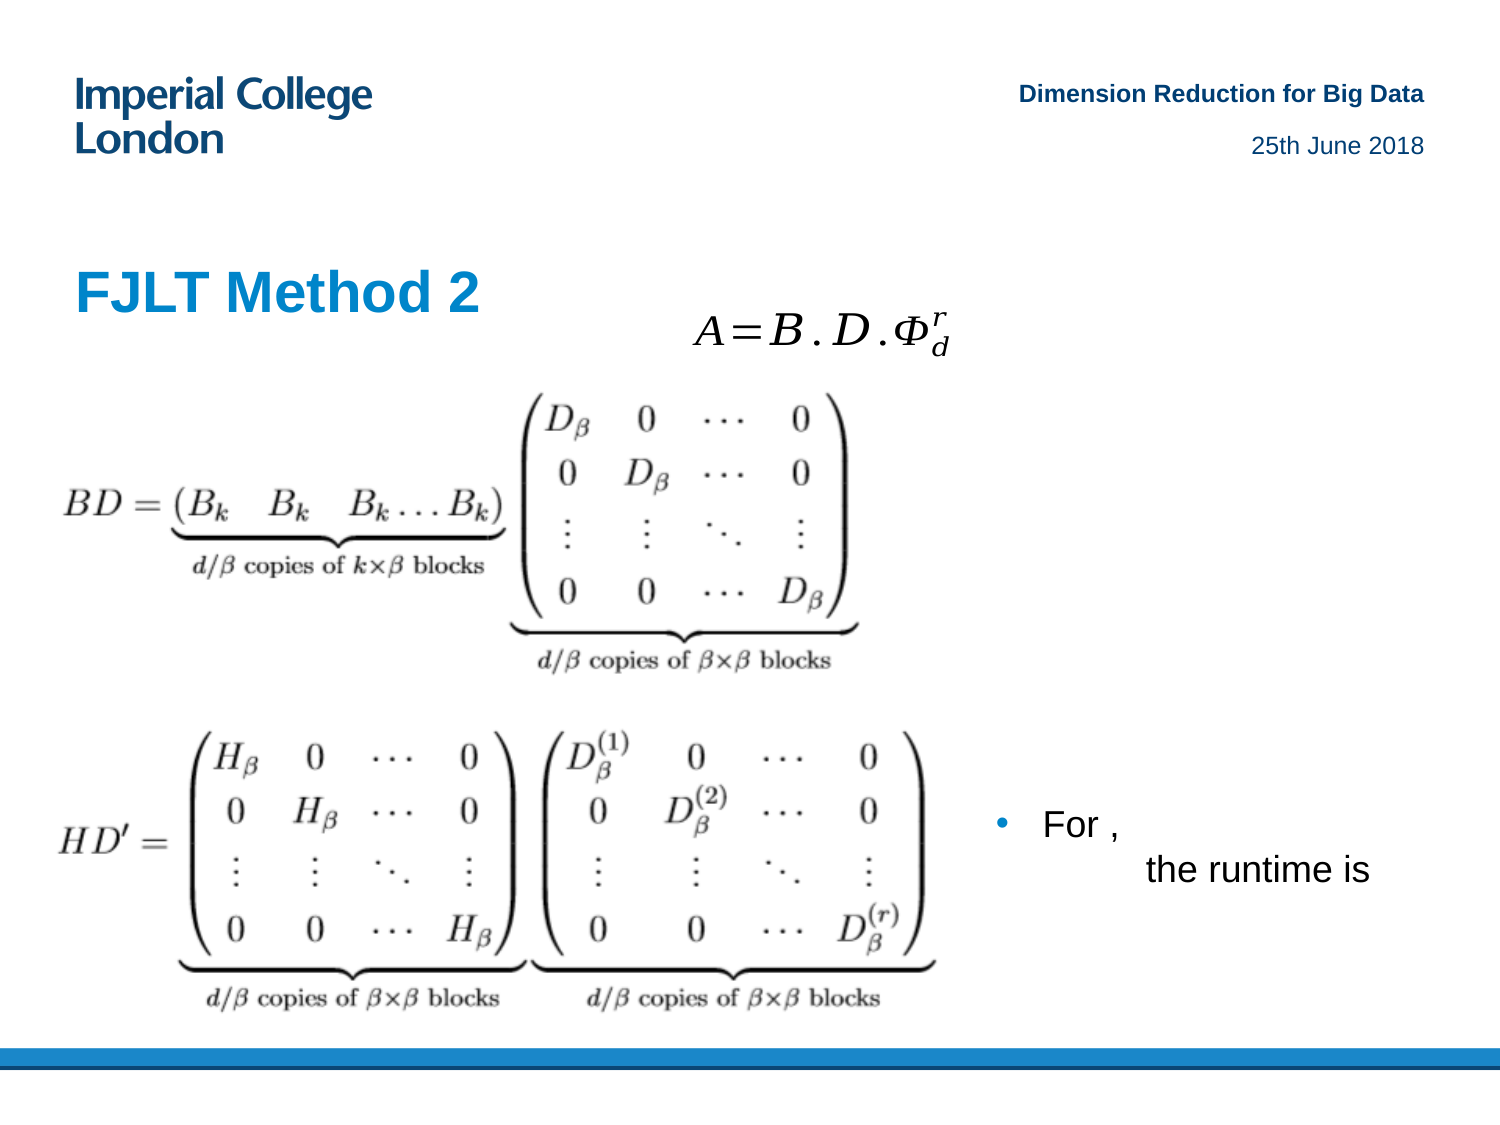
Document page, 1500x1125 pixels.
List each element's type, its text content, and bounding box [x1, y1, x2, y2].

list 25th June 2018 [1163, 129, 1425, 172]
title FJLT Method 2 [75, 244, 1425, 328]
list Dimension Reduction for Big Data [981, 77, 1425, 129]
picture [0, 0, 1500, 1125]
